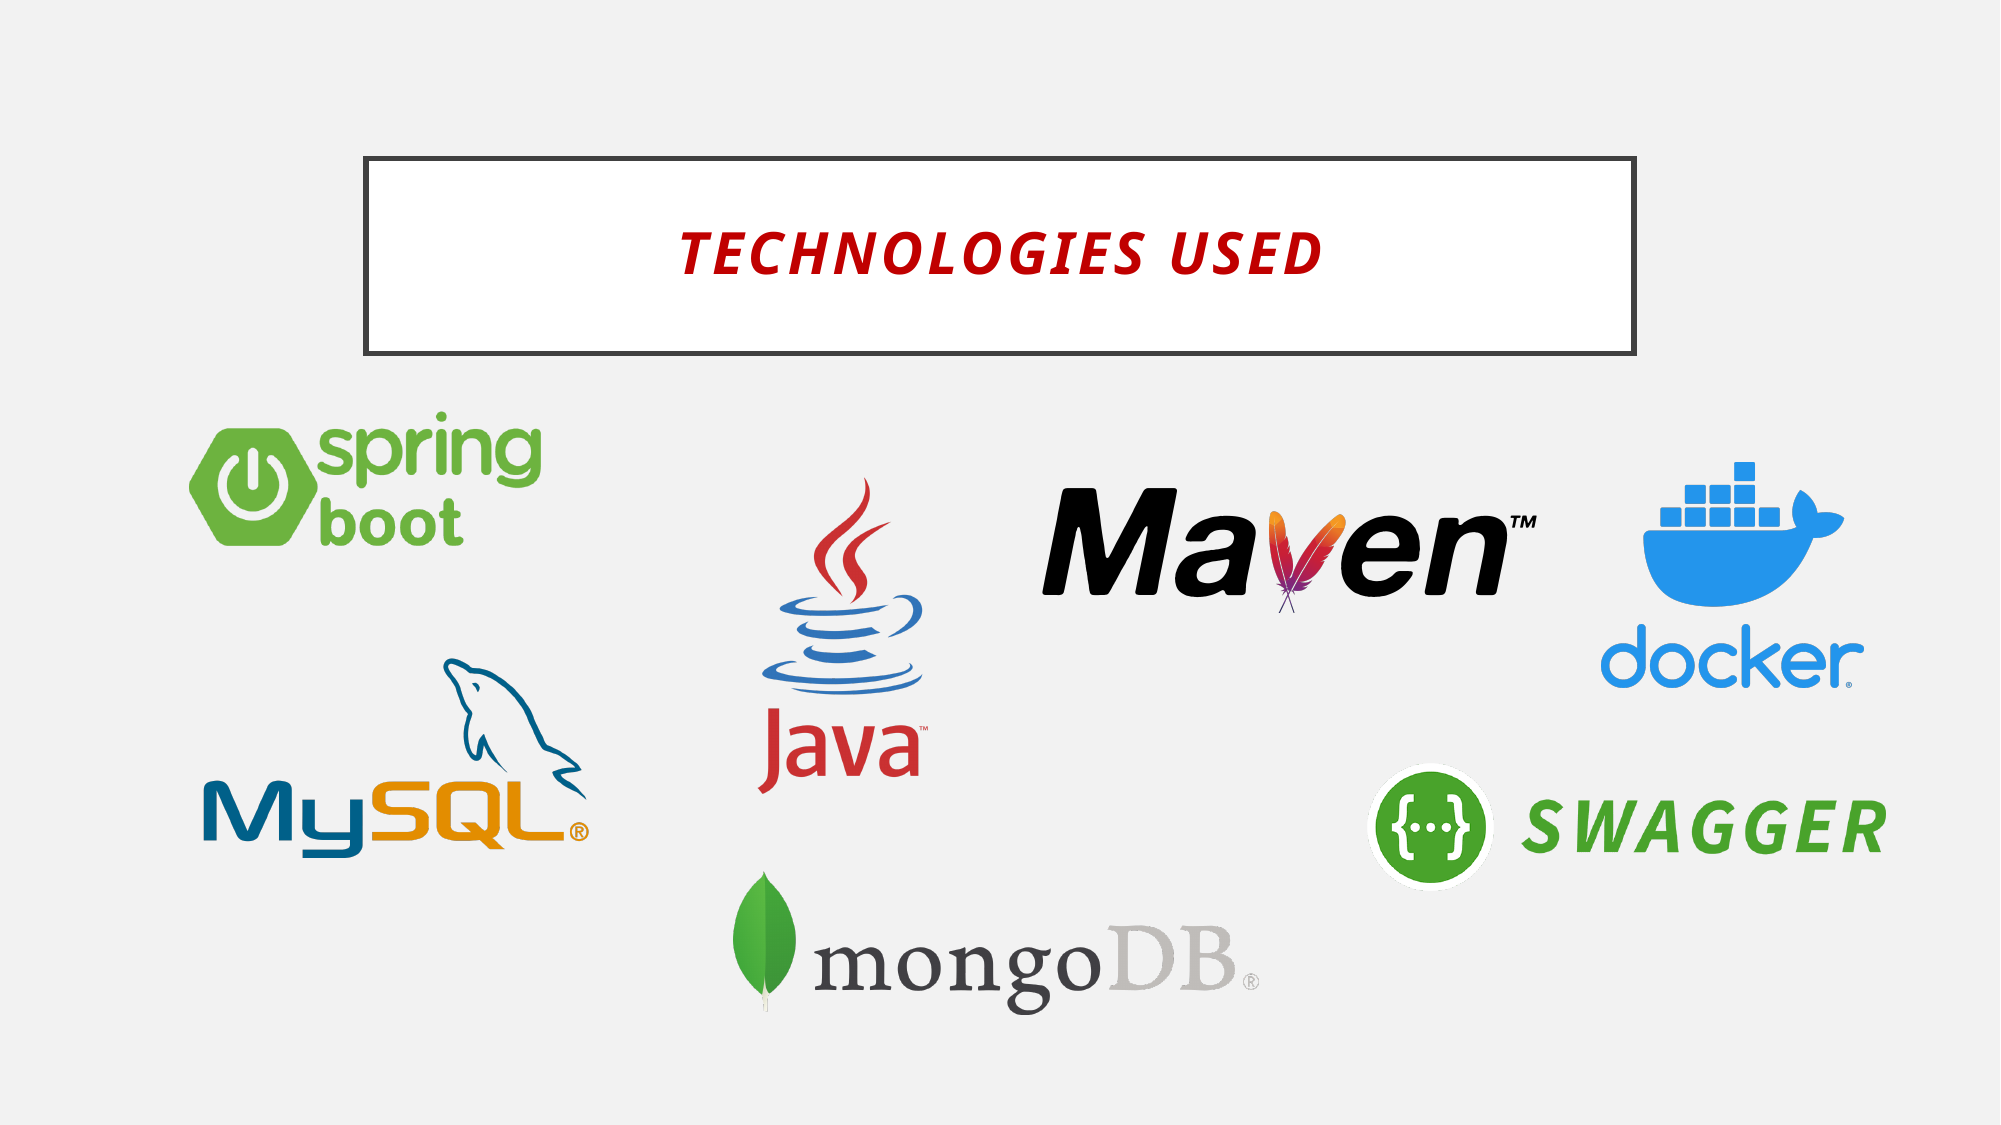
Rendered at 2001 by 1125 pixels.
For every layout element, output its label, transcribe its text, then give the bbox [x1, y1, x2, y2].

picture [203, 658, 589, 858]
picture [1367, 763, 1886, 891]
picture [1032, 484, 1540, 613]
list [669, 462, 1016, 809]
picture [733, 871, 1259, 1015]
title Technologies used [363, 156, 1637, 356]
picture [185, 391, 547, 582]
picture [1601, 462, 1864, 688]
